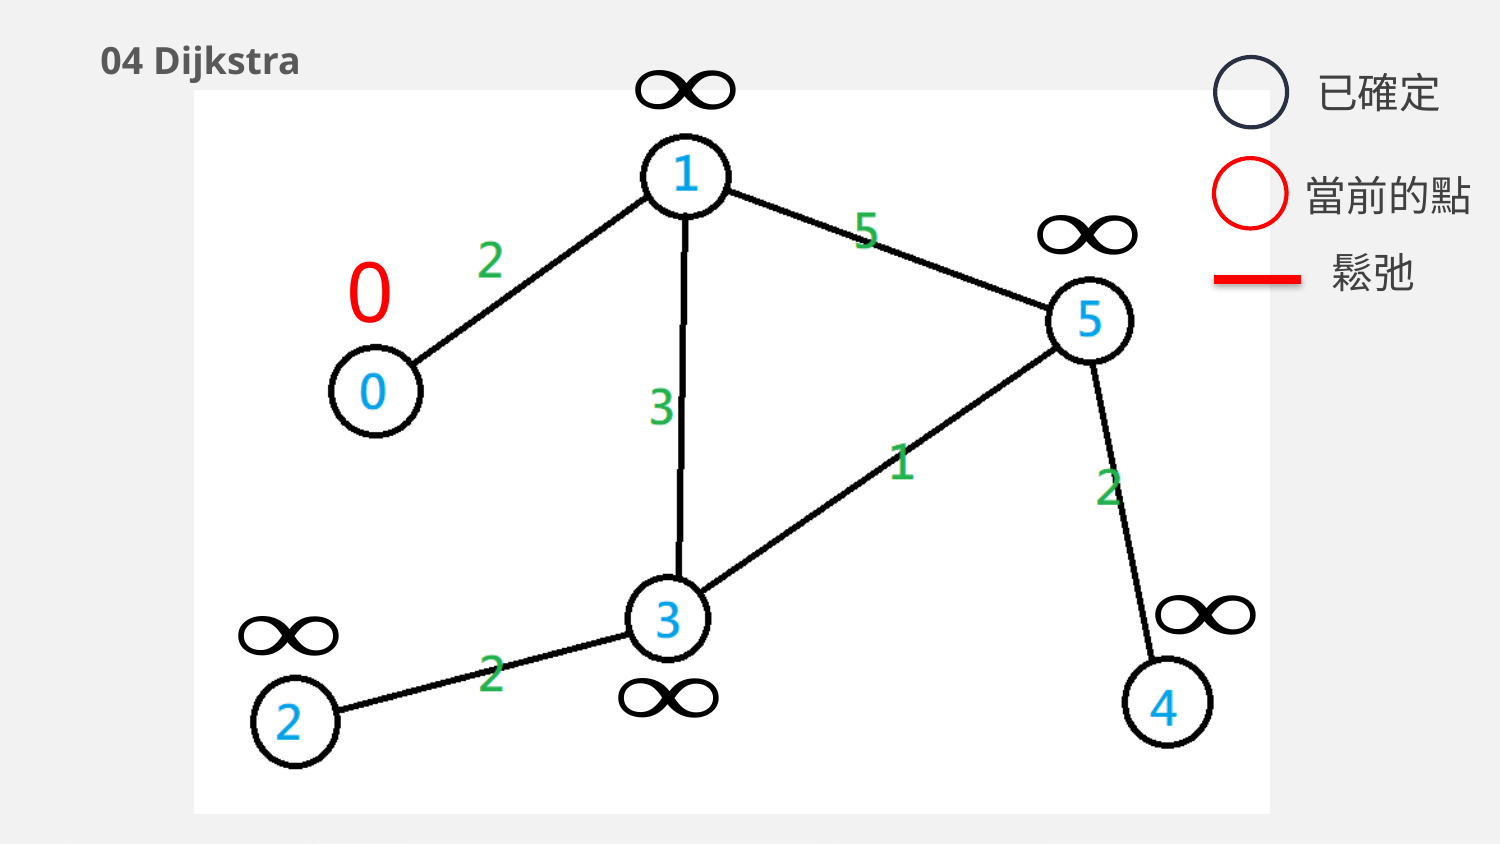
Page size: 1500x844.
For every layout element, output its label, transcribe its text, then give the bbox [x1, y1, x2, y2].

text_box 已確定 [1301, 59, 1479, 125]
text_box [1275, 164, 1289, 222]
text_box 當前的點 [1290, 161, 1489, 227]
text_box 04 Dijkstra [100, 28, 450, 91]
picture [194, 89, 1270, 815]
text_box [1213, 54, 1290, 122]
text_box 鬆弛 [1317, 239, 1495, 305]
